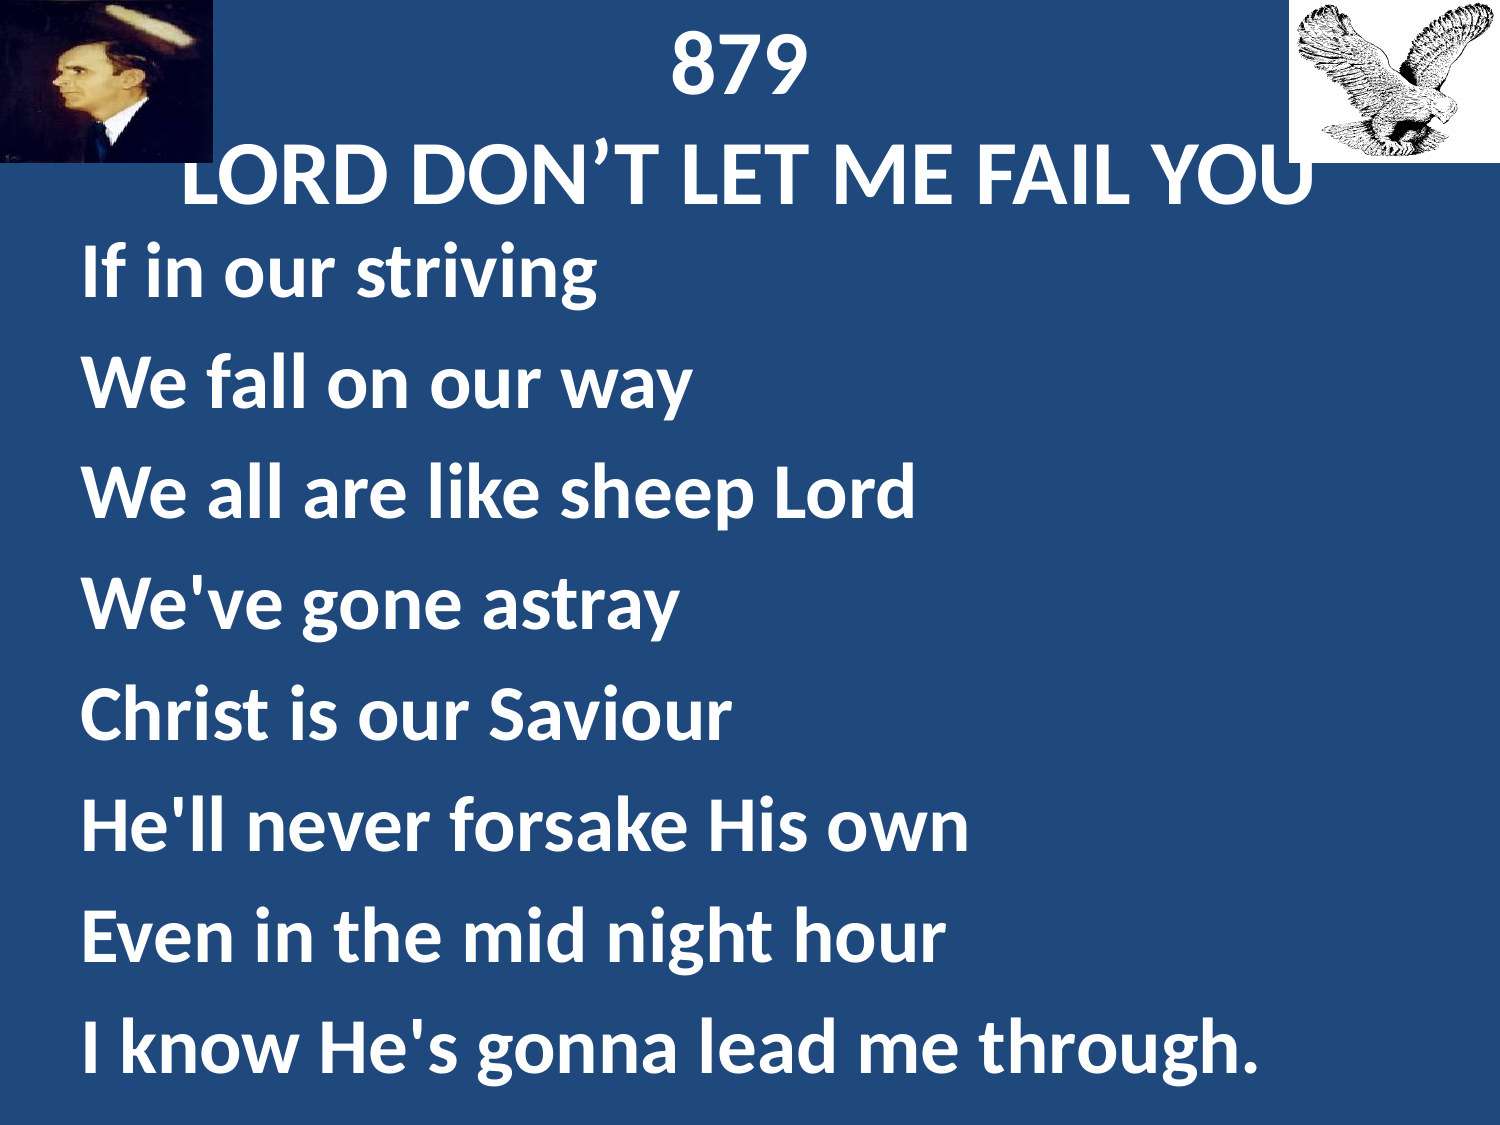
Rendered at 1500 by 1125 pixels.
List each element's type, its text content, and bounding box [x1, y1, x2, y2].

picture [1288, 0, 1500, 163]
picture [0, 0, 213, 163]
list If in our striving We fall on our way We all are like sheep Lord We've gone astray Christ is our Saviour He'll never forsake His own Even in the mid night hour I know He's gonna lead me through. [64, 210, 1415, 1120]
title 879 LORD DON’T LET ME FAIL YOU [64, 19, 1415, 207]
